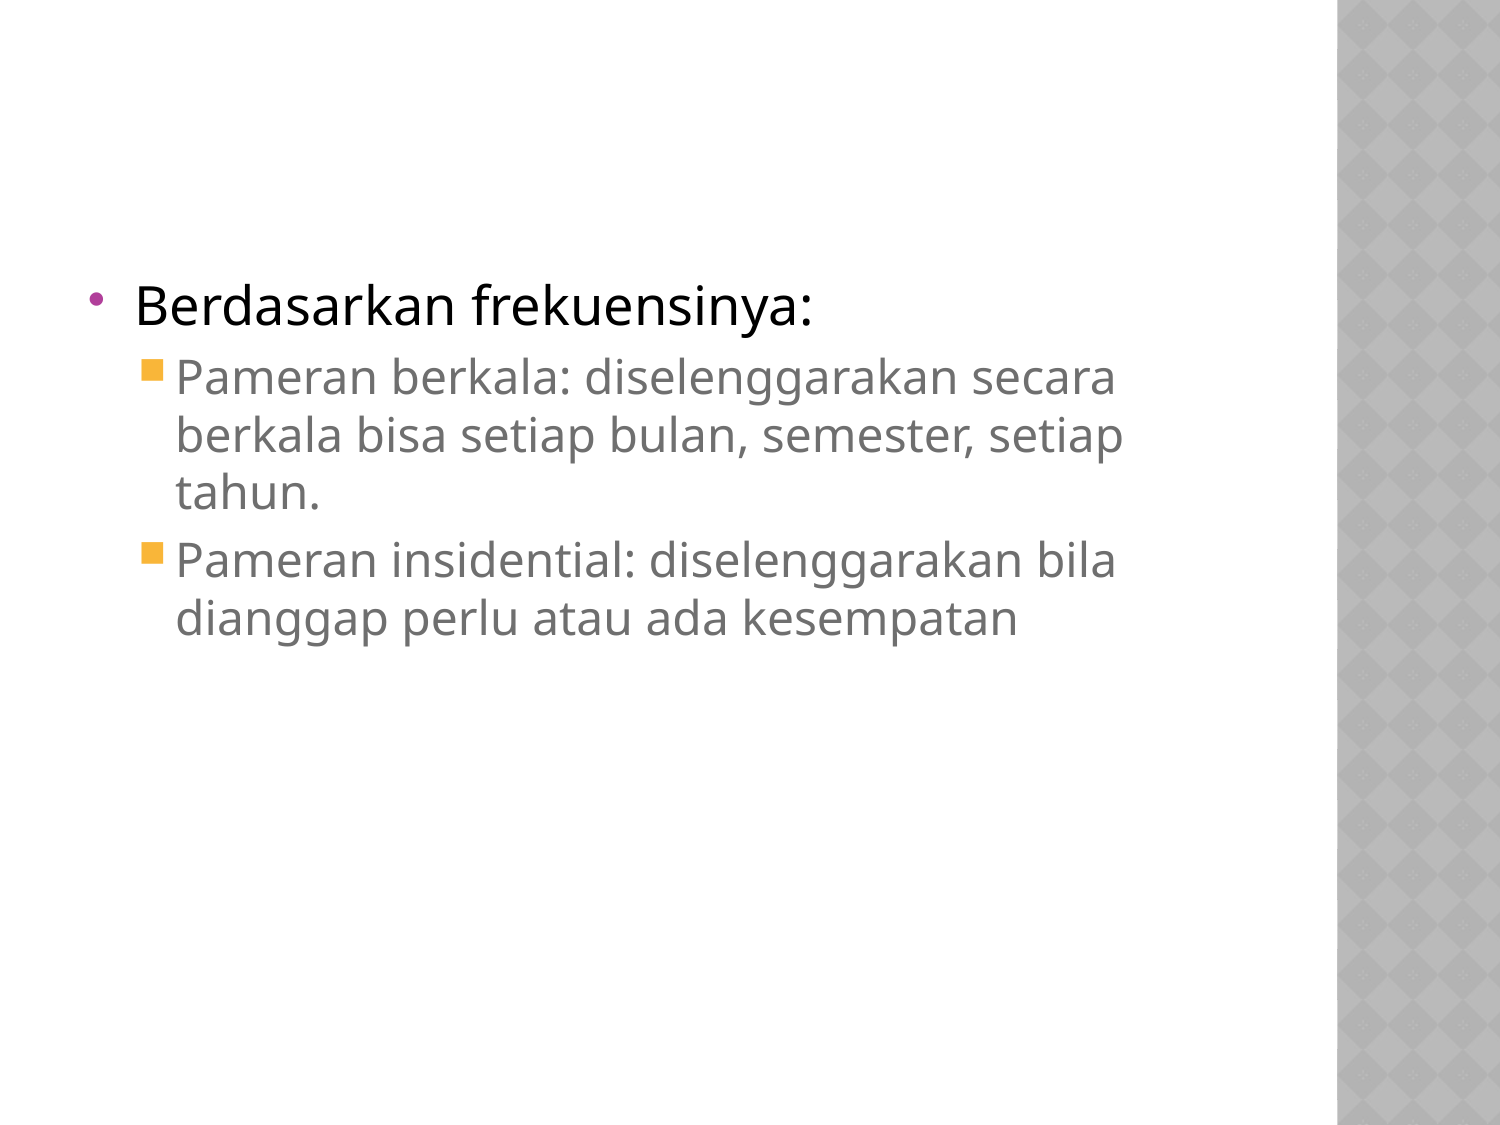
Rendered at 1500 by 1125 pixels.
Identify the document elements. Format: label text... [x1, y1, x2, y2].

list Berdasarkan frekuensinya: Pameran berkala: diselenggarakan secara berkala bisa setiap bulan, semester, setiap tahun. Pameran insidential: diselenggarakan bila dianggap perlu atau ada kesempatan [75, 264, 1263, 1059]
